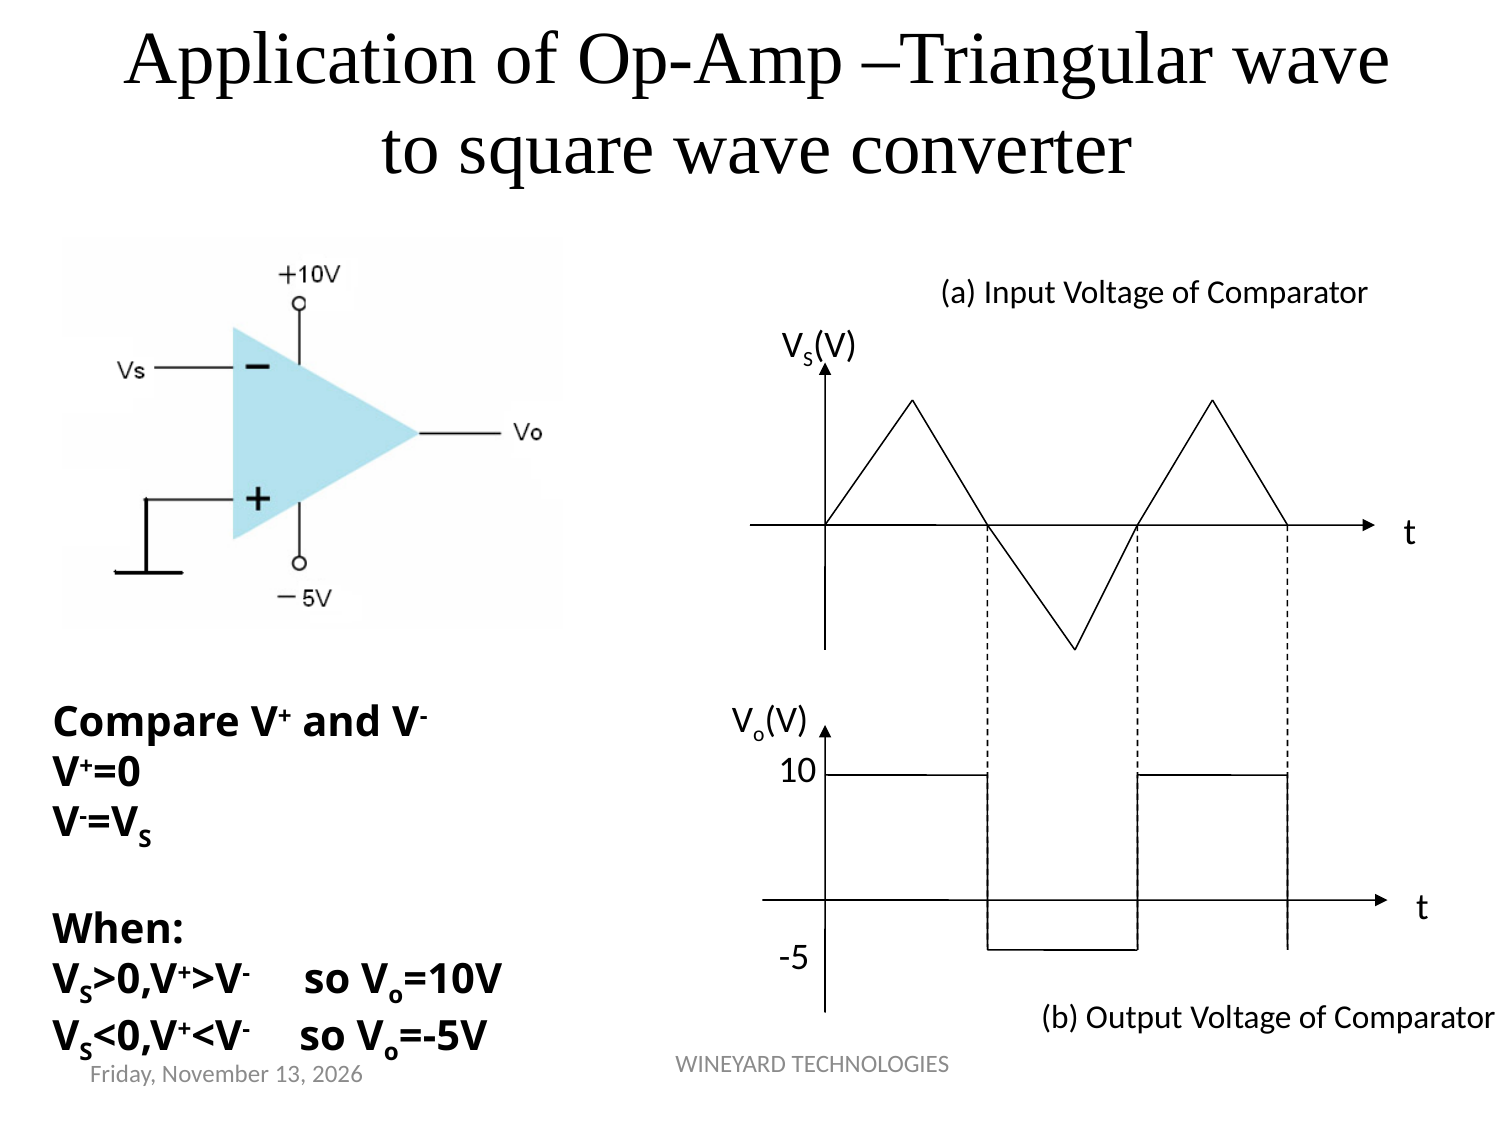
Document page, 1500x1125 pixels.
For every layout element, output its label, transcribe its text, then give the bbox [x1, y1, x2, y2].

title Application of Op-Amp –Triangular wave to square wave converter [563, 50, 1433, 238]
text_box [62, 49, 1363, 237]
footer WINEYARD TECHNOLOGIES [555, 1025, 1070, 1100]
text_box (b) Output Voltage of Comparator [1026, 987, 1500, 1043]
text_box Compare V+ and V- V+=0 V-=VS When: VS>0,V+>V- so Vo=10V VS<0,V+<V- so Vo=-5V [37, 687, 938, 1073]
picture [62, 237, 563, 629]
text_box (a) Input Voltage of Comparator [925, 262, 1385, 310]
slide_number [75, 1042, 425, 1103]
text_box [712, 312, 1446, 1013]
